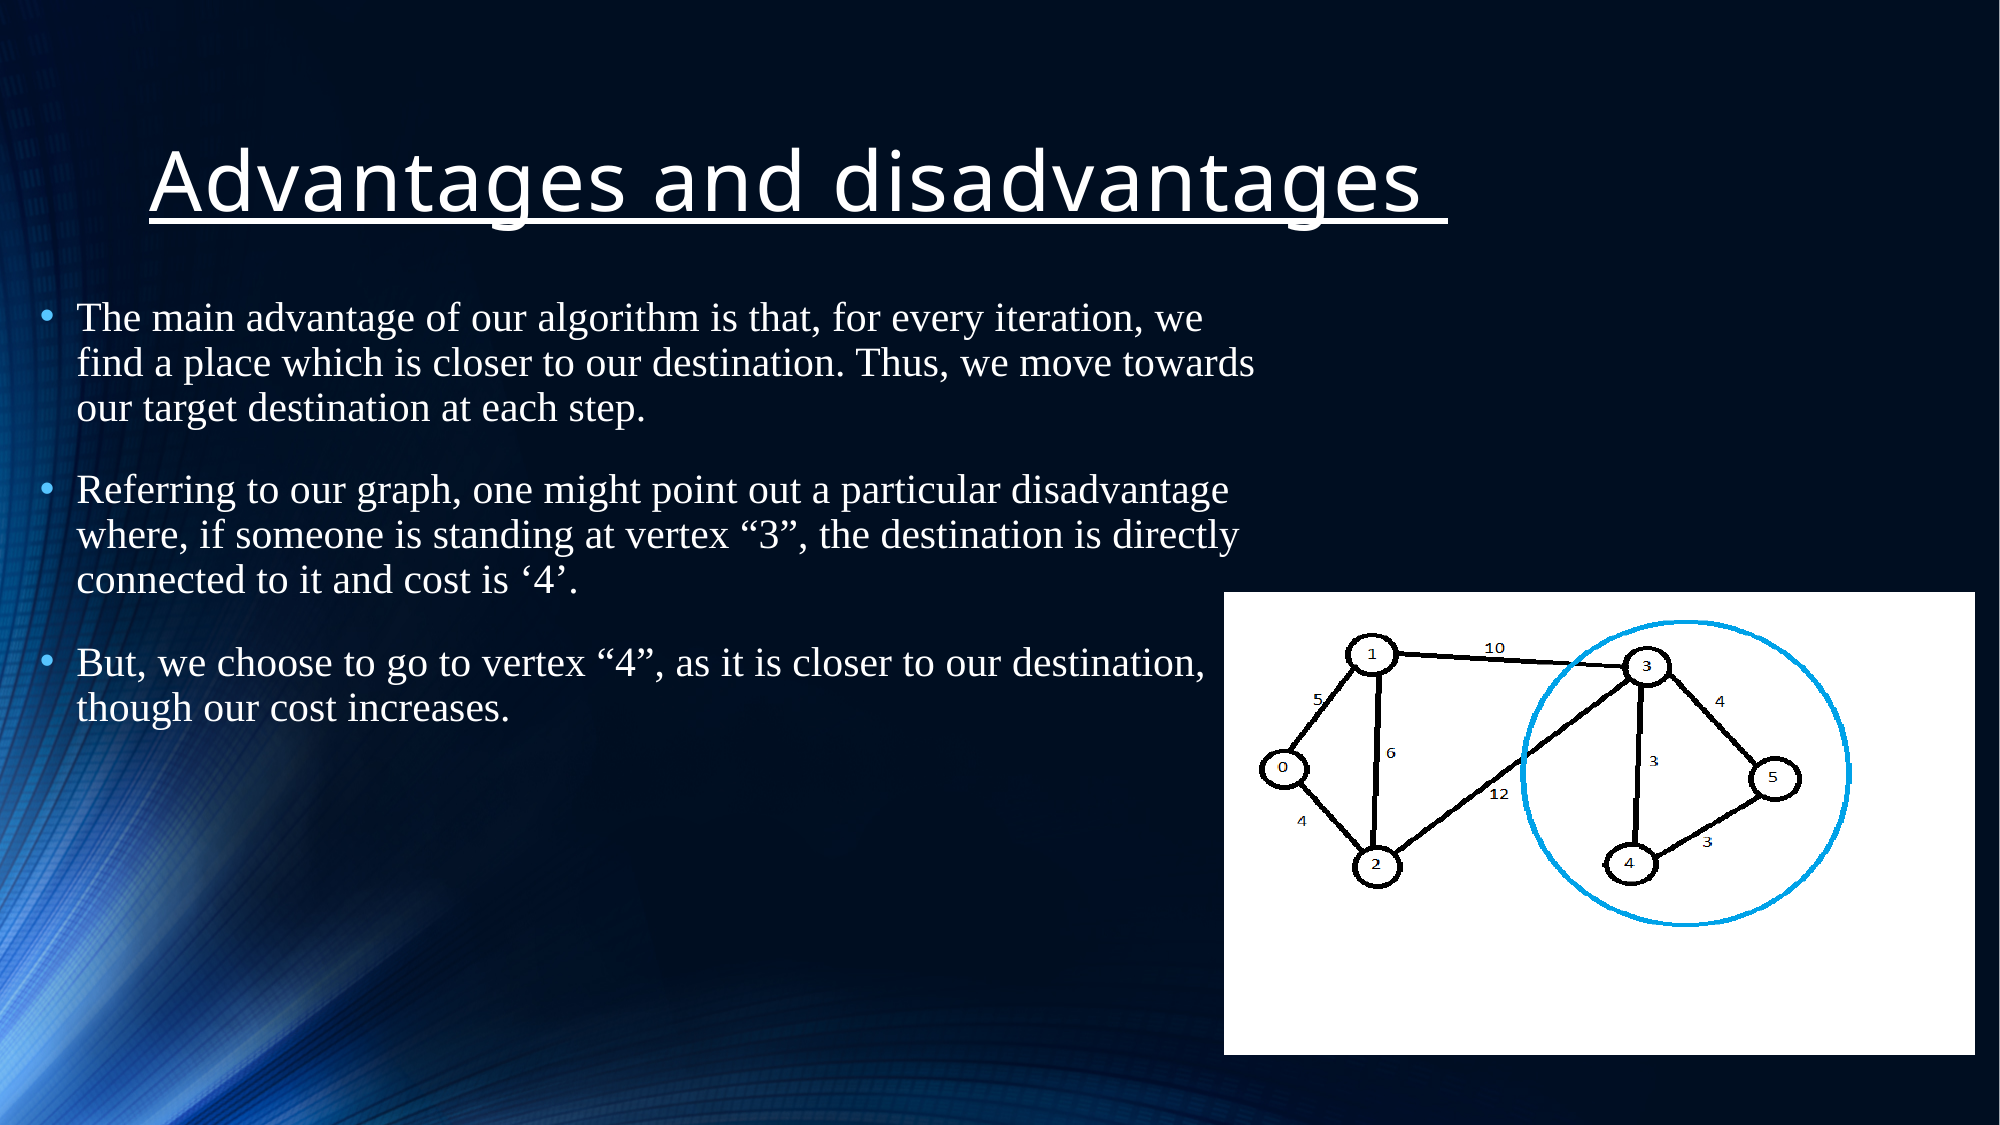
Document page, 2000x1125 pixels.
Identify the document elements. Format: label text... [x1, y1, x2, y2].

title Advantages and disadvantages [134, 12, 1697, 238]
text_box [87, 517, 2000, 593]
list The main advantage of our algorithm is that, for every iteration, we find a place which is closer to our destination. Thus, we move towards our target destination at each step. Referring to our graph, one might point out a particular disadvantage where, if someone is standing at vertex “3”, the destination is directly connected to it and cost is ‘4’. But, we choose to go to vertex “4”, as it is closer to our destination, though our cost increases. [24, 287, 1275, 1025]
picture [0, 0, 2000, 1125]
